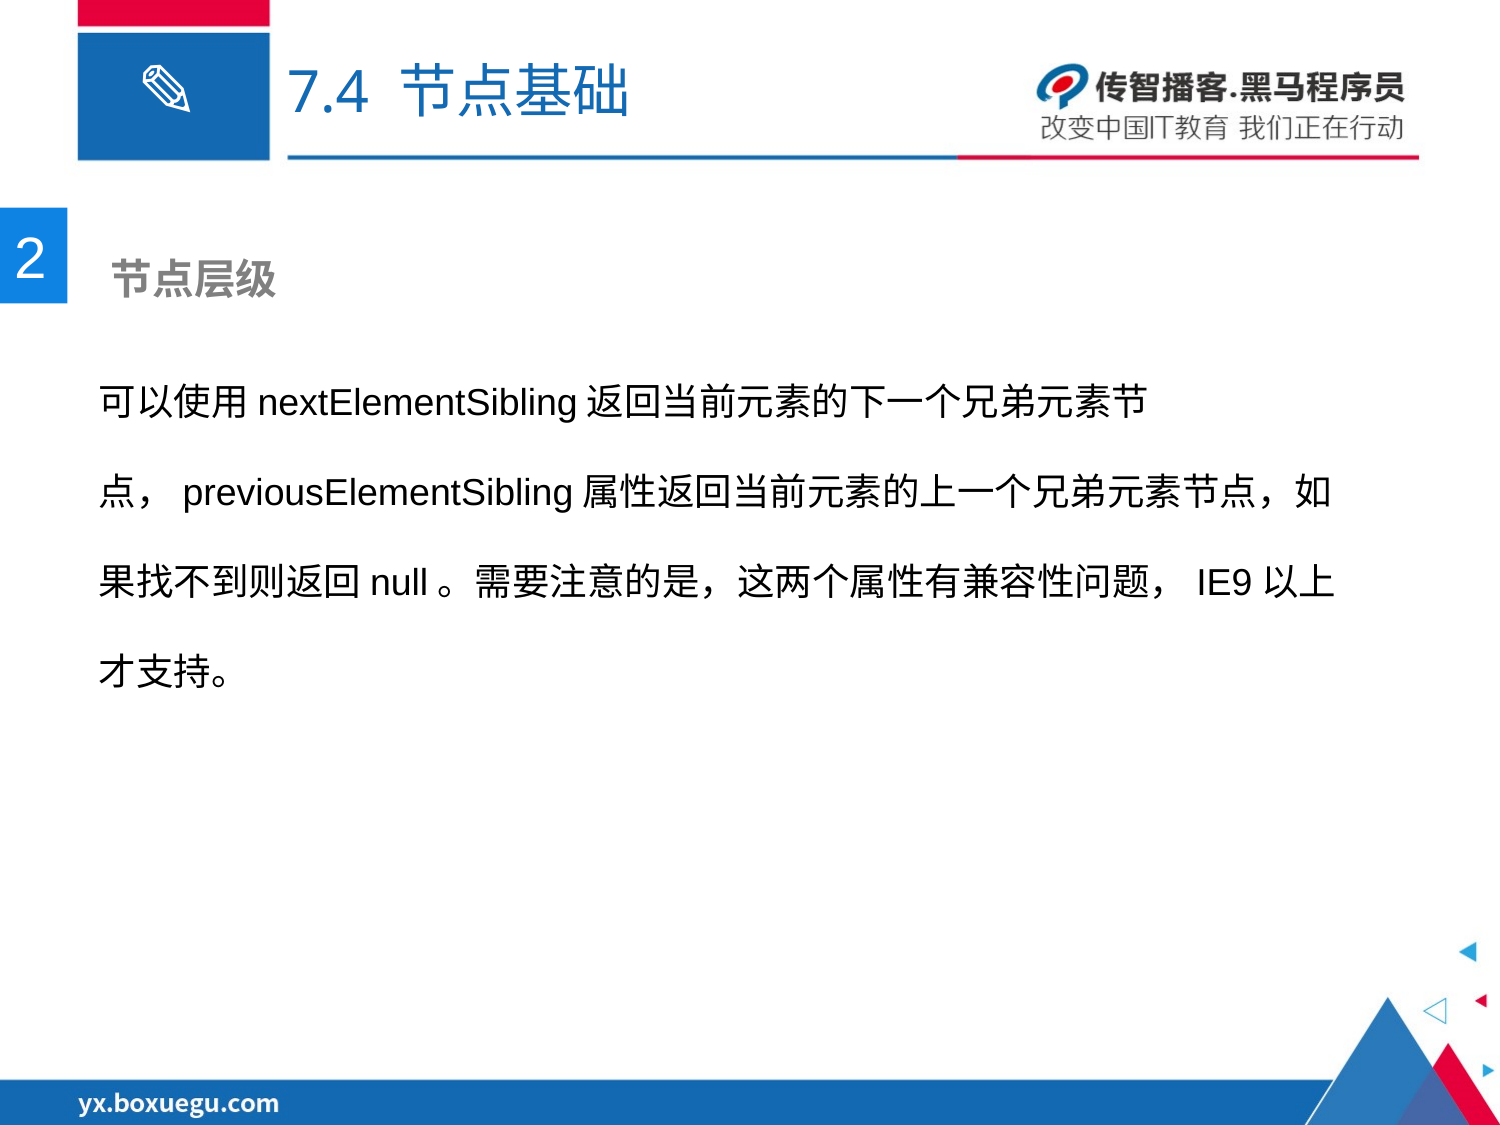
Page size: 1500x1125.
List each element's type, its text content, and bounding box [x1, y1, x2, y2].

text_box 节点层级 [70, 245, 842, 310]
text_box 可以使用nextElementSibling返回当前元素的下一个兄弟元素节点，previousElementSibling属性返回当前元素的上一个兄弟元素节点，如果找不到则返回null。需要注意的是，这两个属性有兼容性问题，IE9以上才支持。 [83, 325, 1382, 701]
title 7.4 节点基础 [271, 25, 1046, 153]
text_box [0, 207, 68, 304]
picture [0, 1, 1500, 1125]
